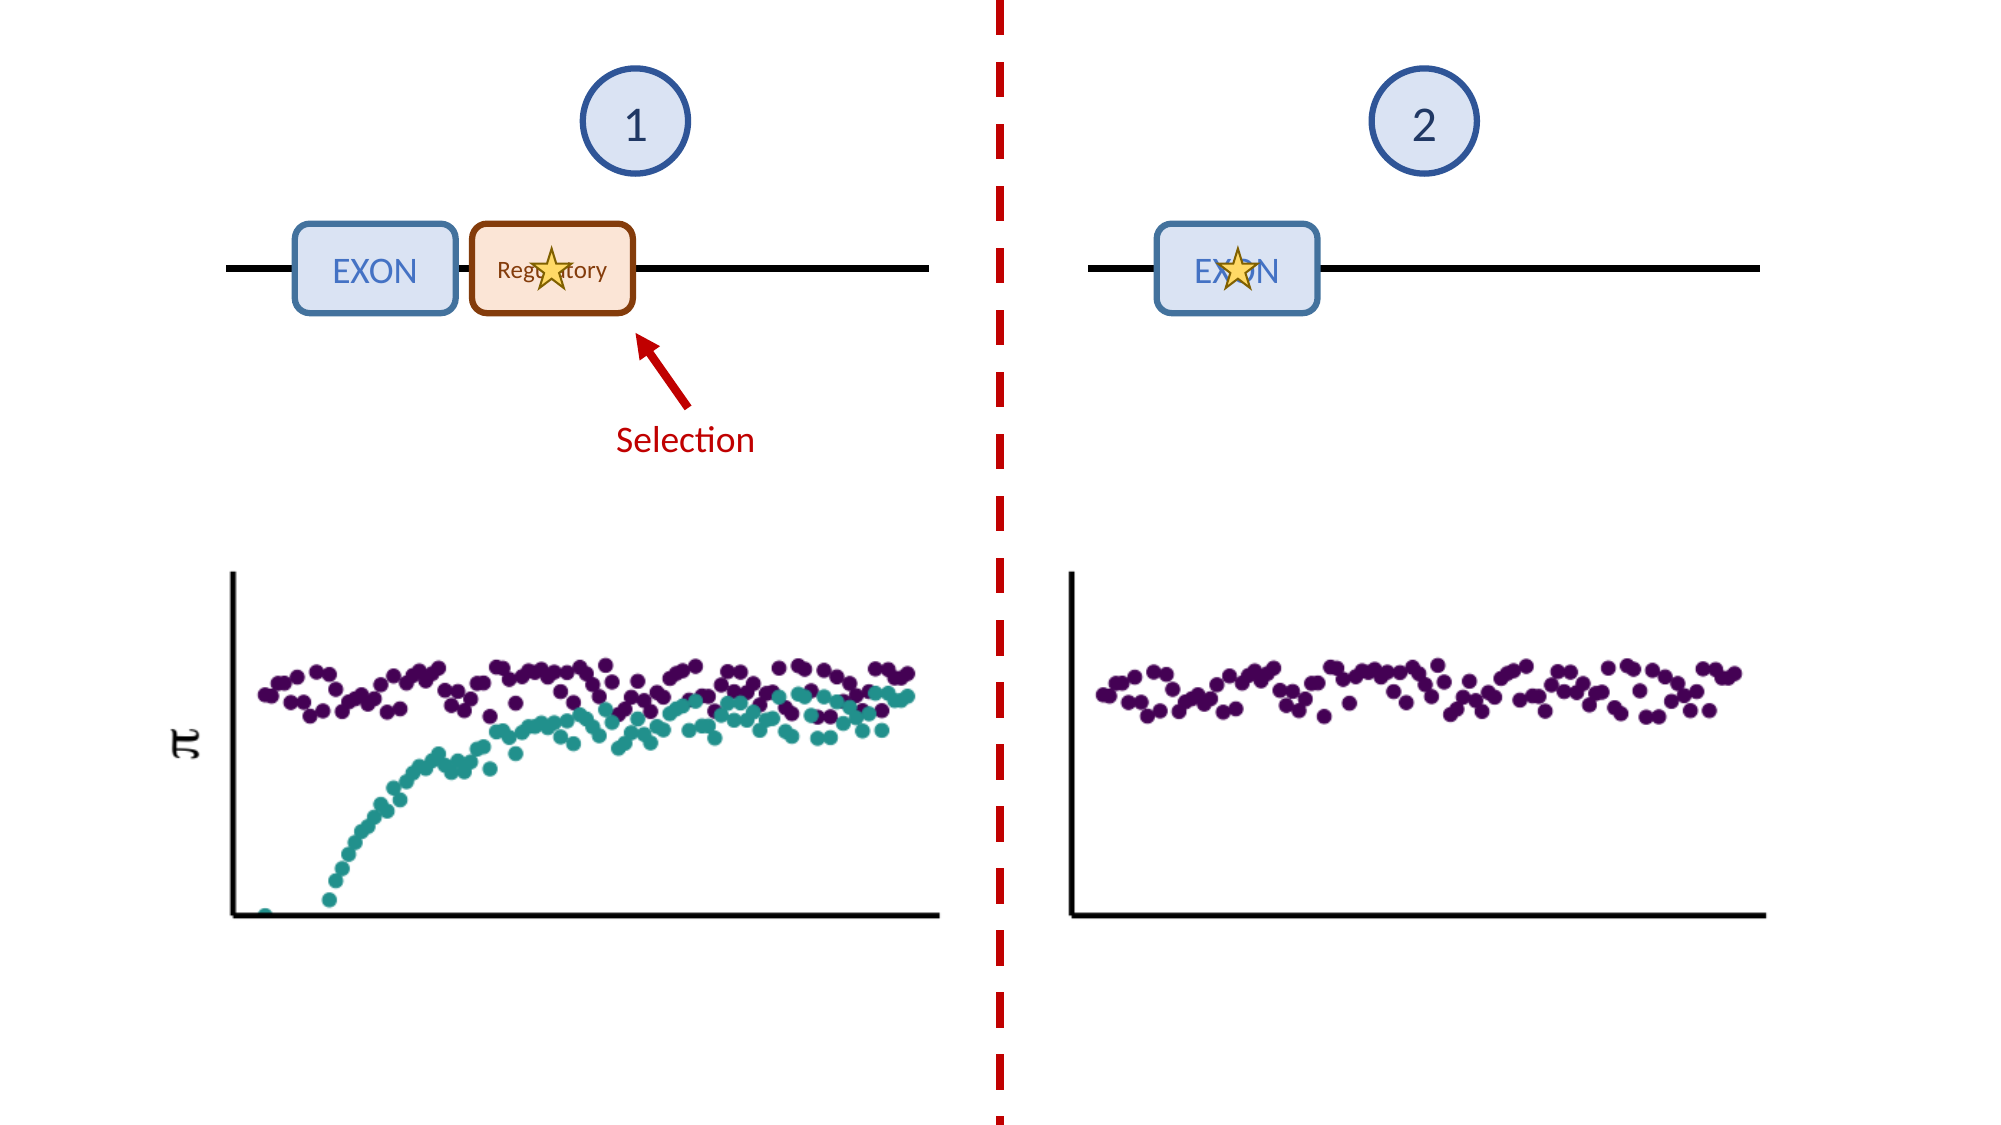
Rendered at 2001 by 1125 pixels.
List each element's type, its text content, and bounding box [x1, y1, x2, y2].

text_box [601, 332, 775, 469]
picture [141, 543, 999, 956]
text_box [1088, 223, 1761, 314]
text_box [226, 223, 929, 314]
text_box 2 [1370, 67, 1478, 175]
text_box 1 [581, 67, 690, 175]
picture [1001, 543, 1793, 956]
